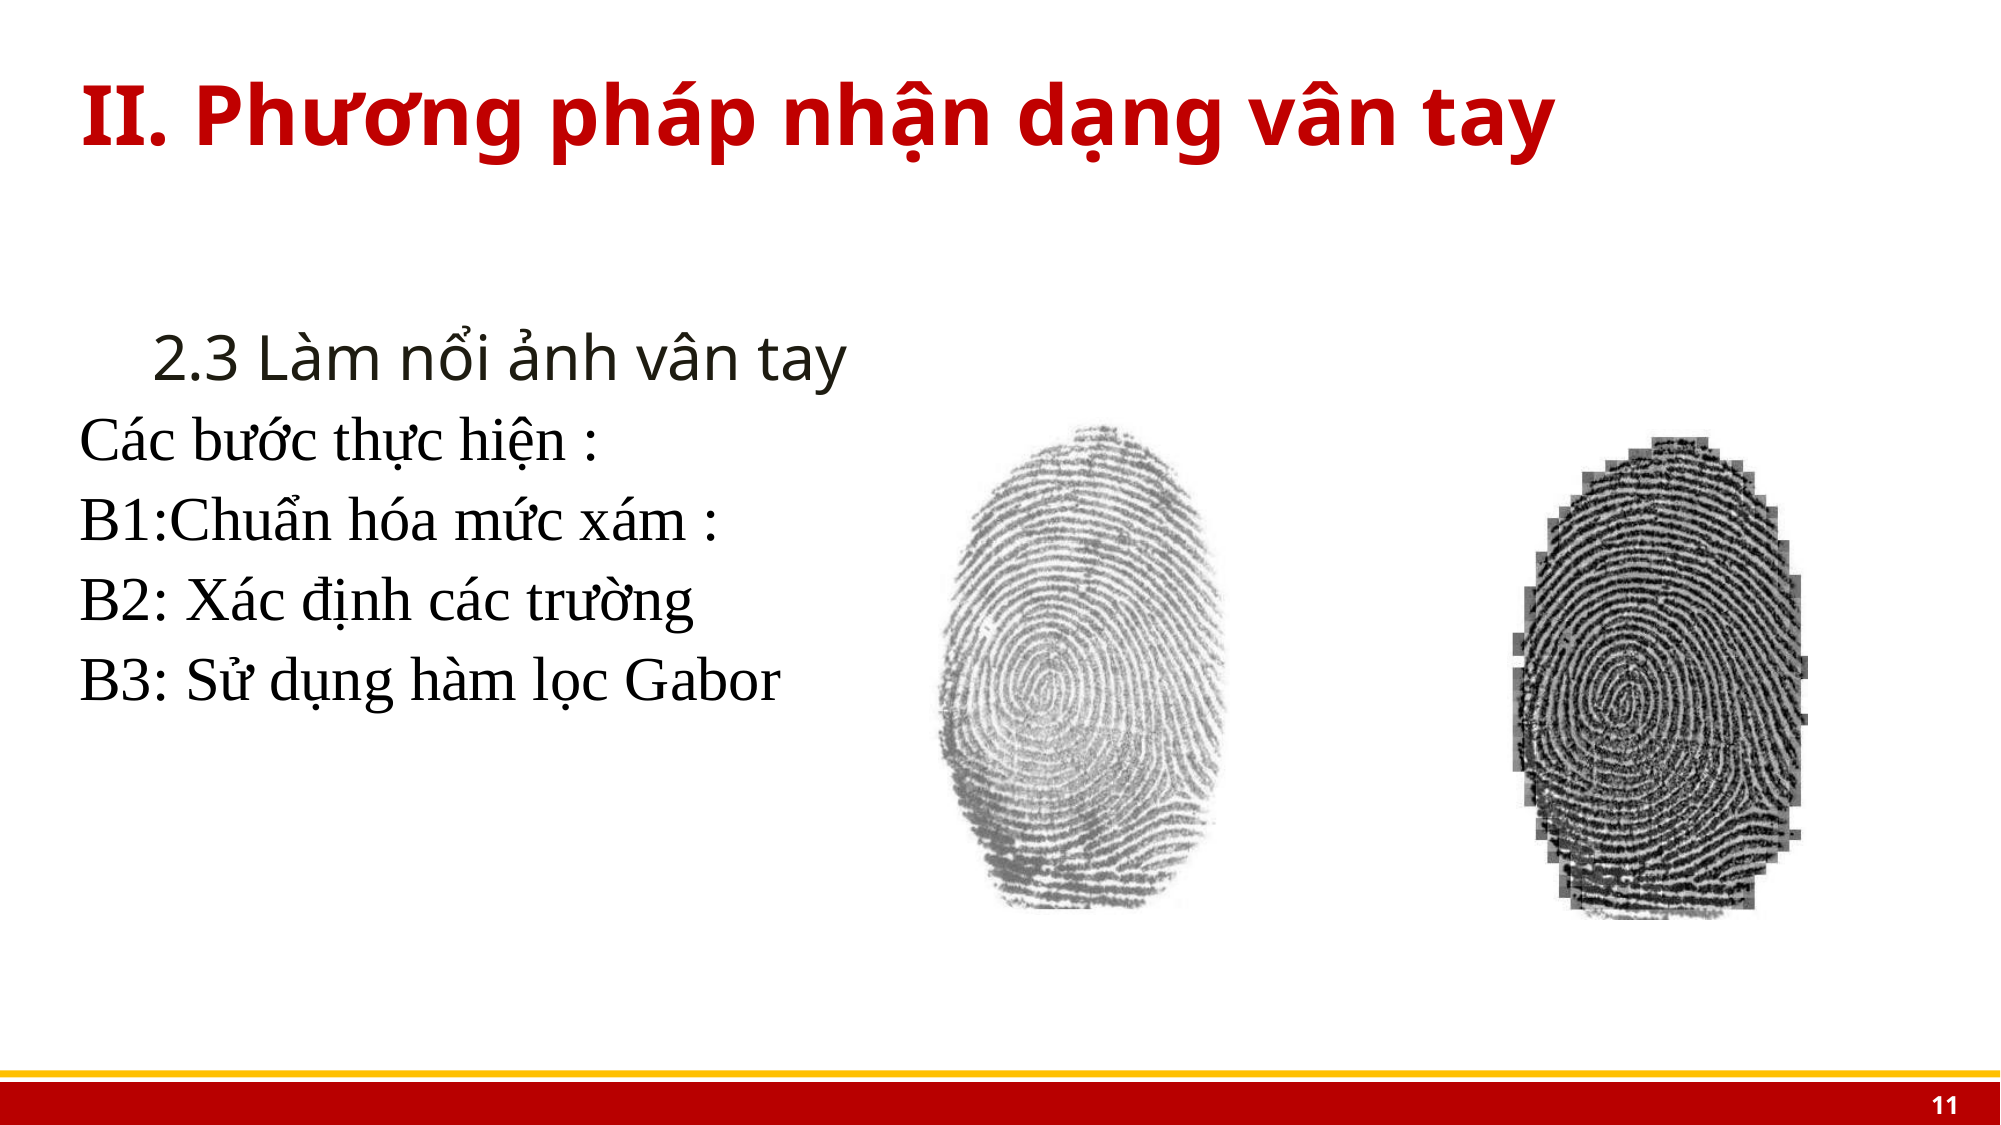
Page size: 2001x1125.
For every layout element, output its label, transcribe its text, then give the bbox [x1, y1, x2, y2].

picture [1507, 429, 1809, 921]
list 2.3 Làm nổi ảnh vân tay Các bước thực hiện : B1:Chuẩn hóa mức xám : B2: Xác định các trường B3: Sử dụng hàm lọc Gabor [64, 319, 1931, 1076]
title II. Phương pháp nhận dạng vân tay [66, 37, 1900, 188]
picture [928, 417, 1230, 916]
slide_number 11 [1507, 1080, 1975, 1125]
